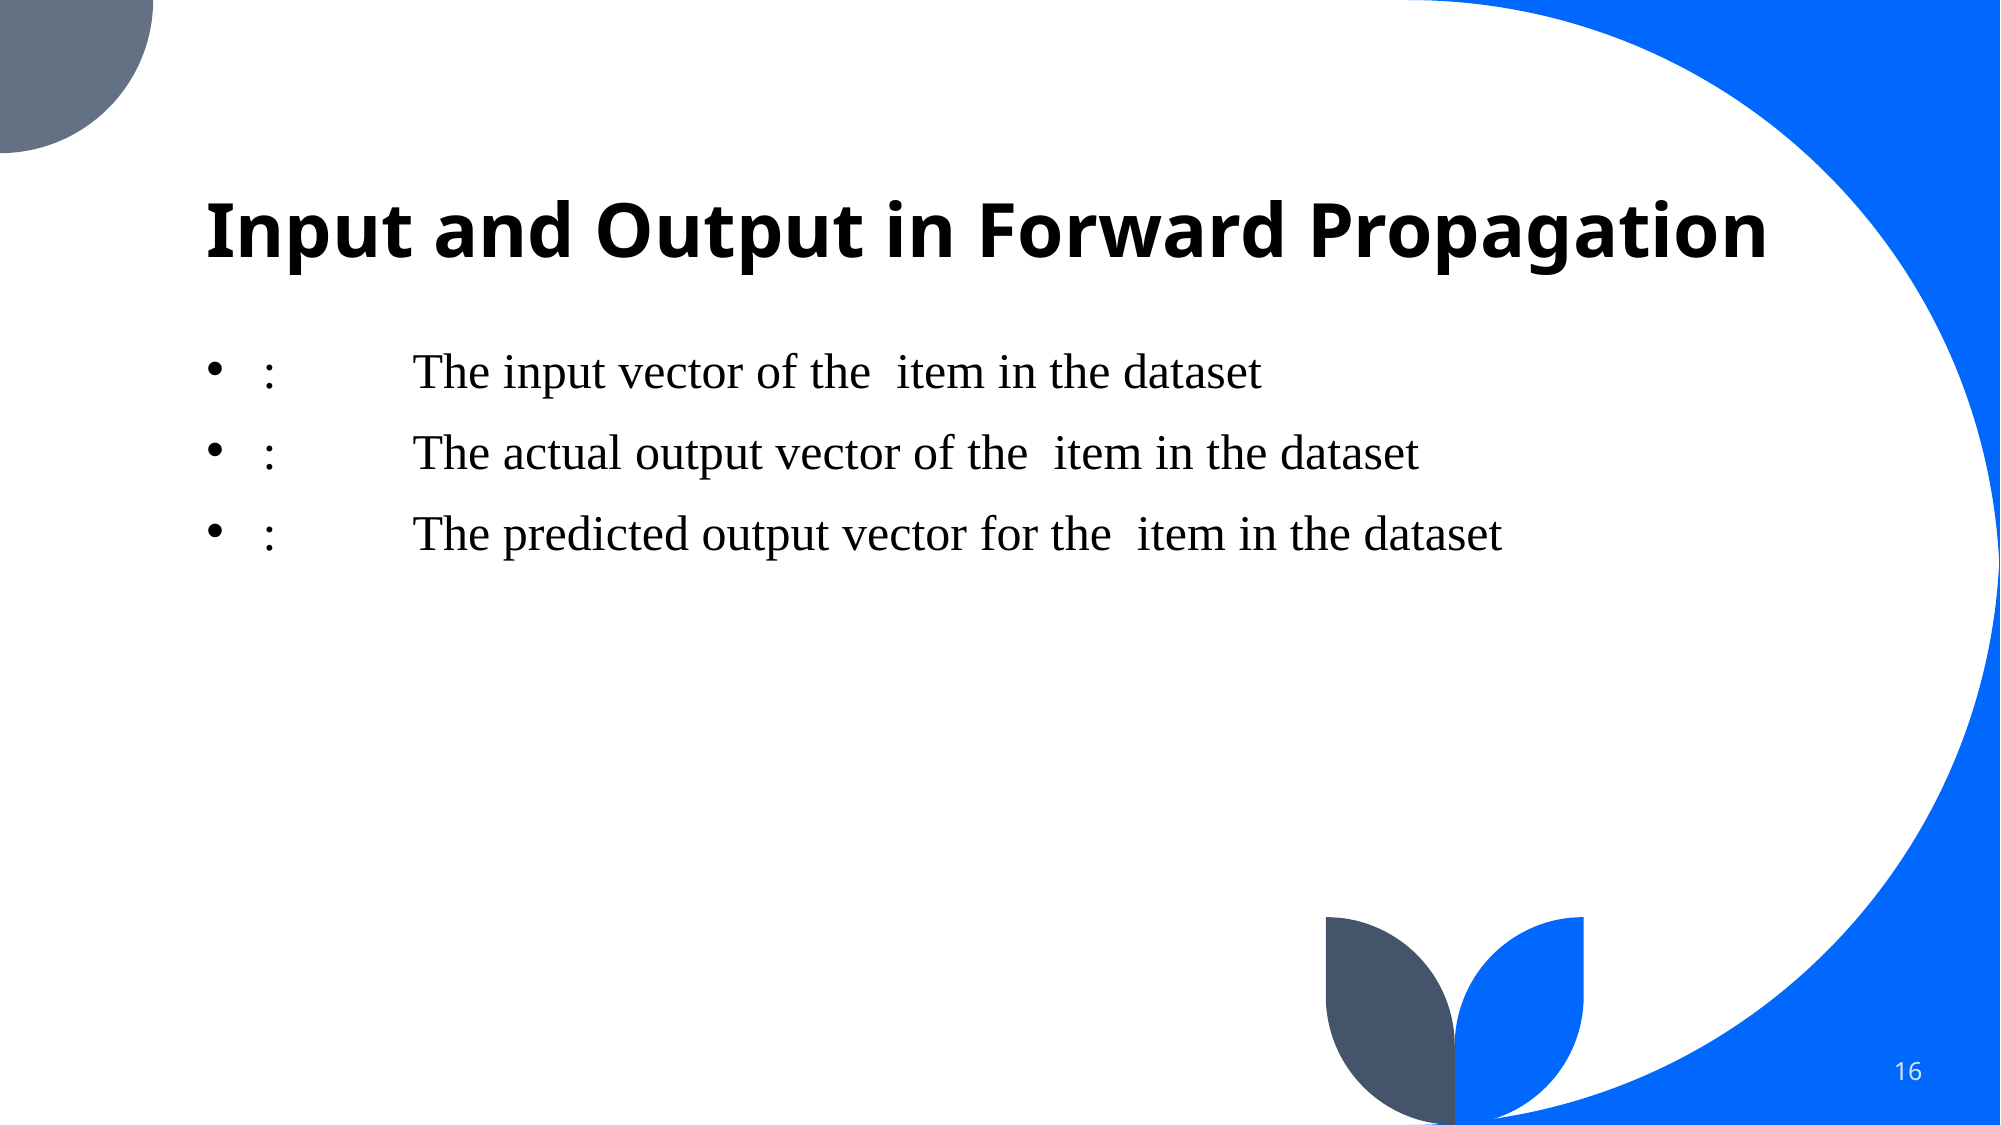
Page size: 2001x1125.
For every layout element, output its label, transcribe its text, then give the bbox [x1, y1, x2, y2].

title Input and Output in Forward Propagation [191, 62, 1796, 280]
slide_number 16 [1665, 1042, 1938, 1103]
